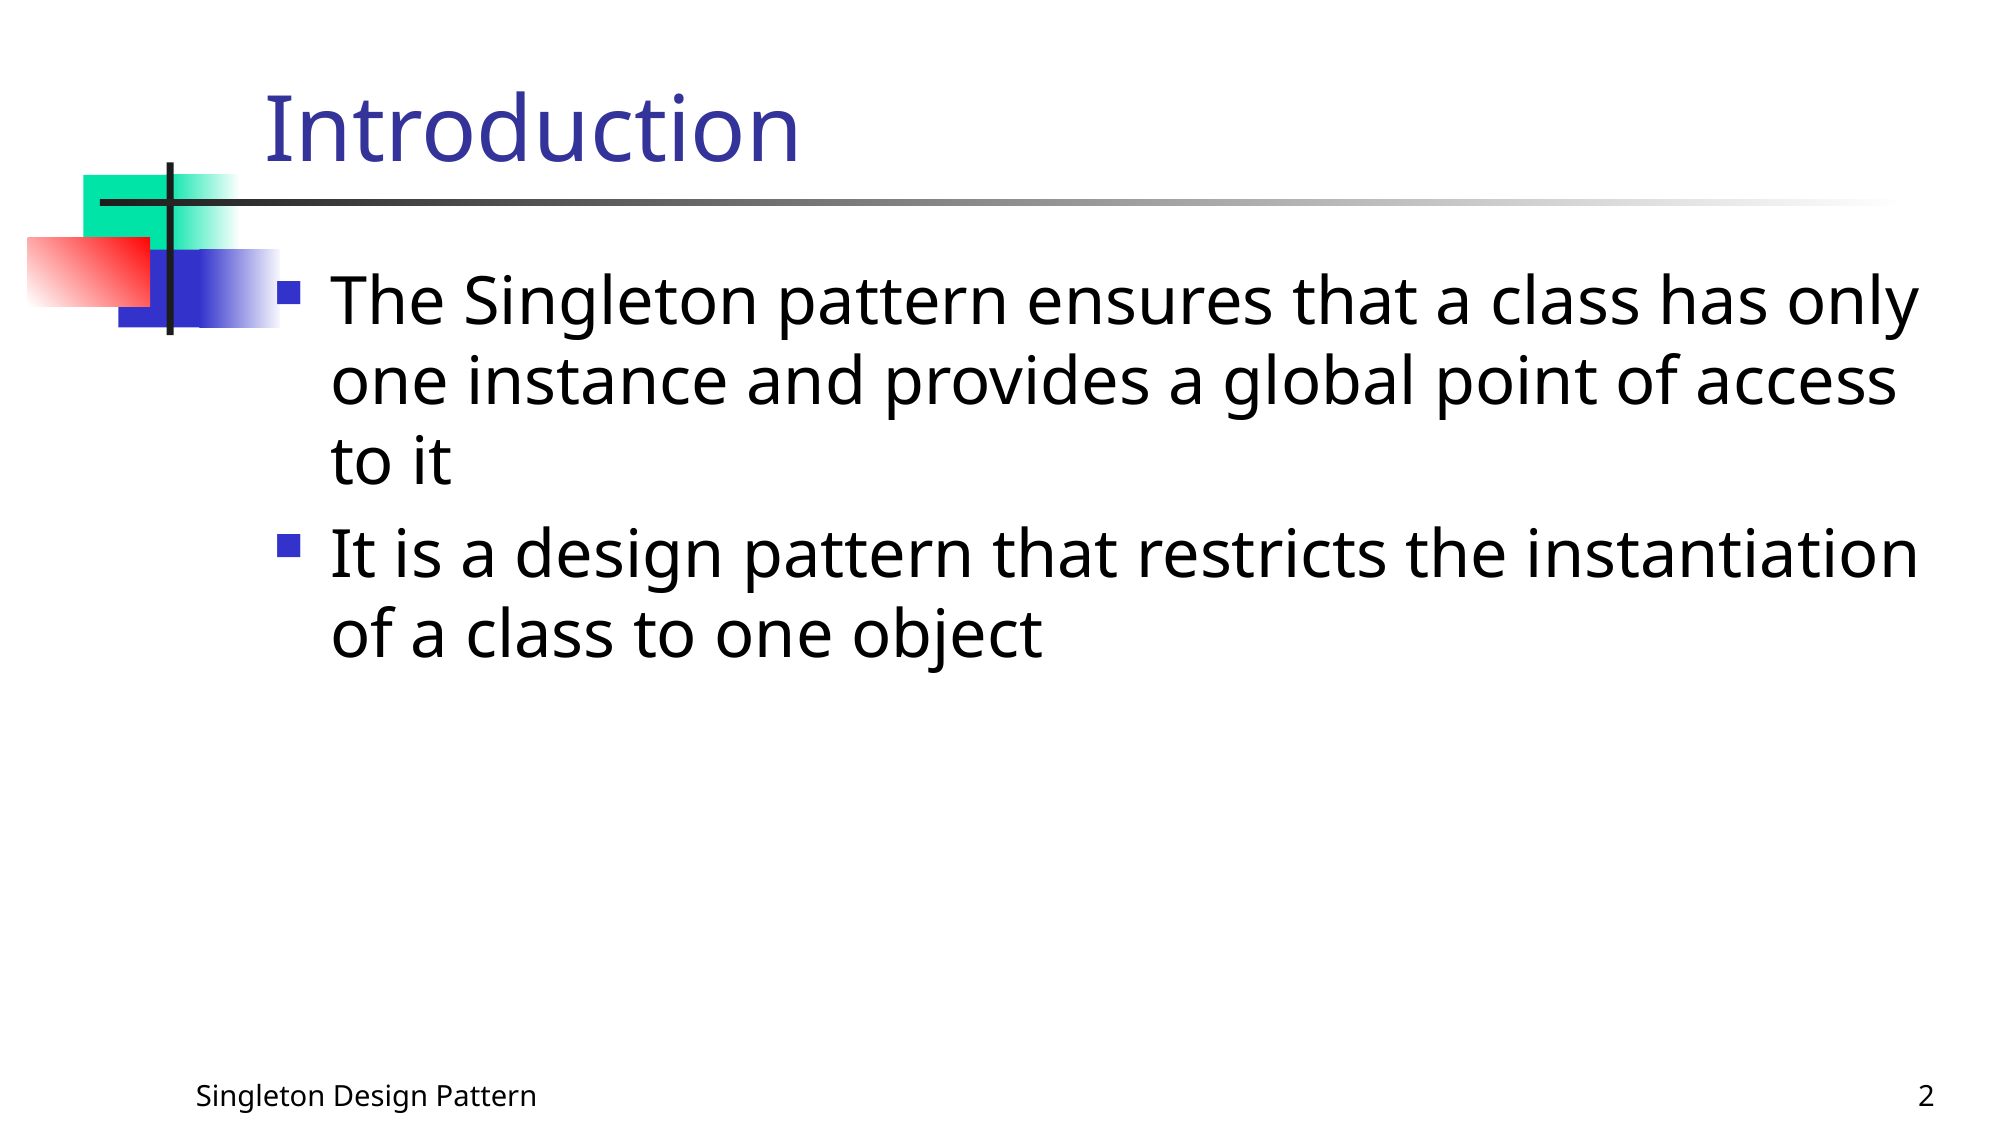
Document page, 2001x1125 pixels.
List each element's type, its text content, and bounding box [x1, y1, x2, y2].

footer Singleton Design Pattern [49, 1049, 684, 1125]
title Introduction [249, 0, 1955, 188]
slide_number 2 [1533, 1049, 1951, 1125]
list The Singleton pattern ensures that a class has only one instance and provides a global point of access to it It is a design pattern that restricts the instantiation of a class to one object [258, 249, 1959, 1007]
